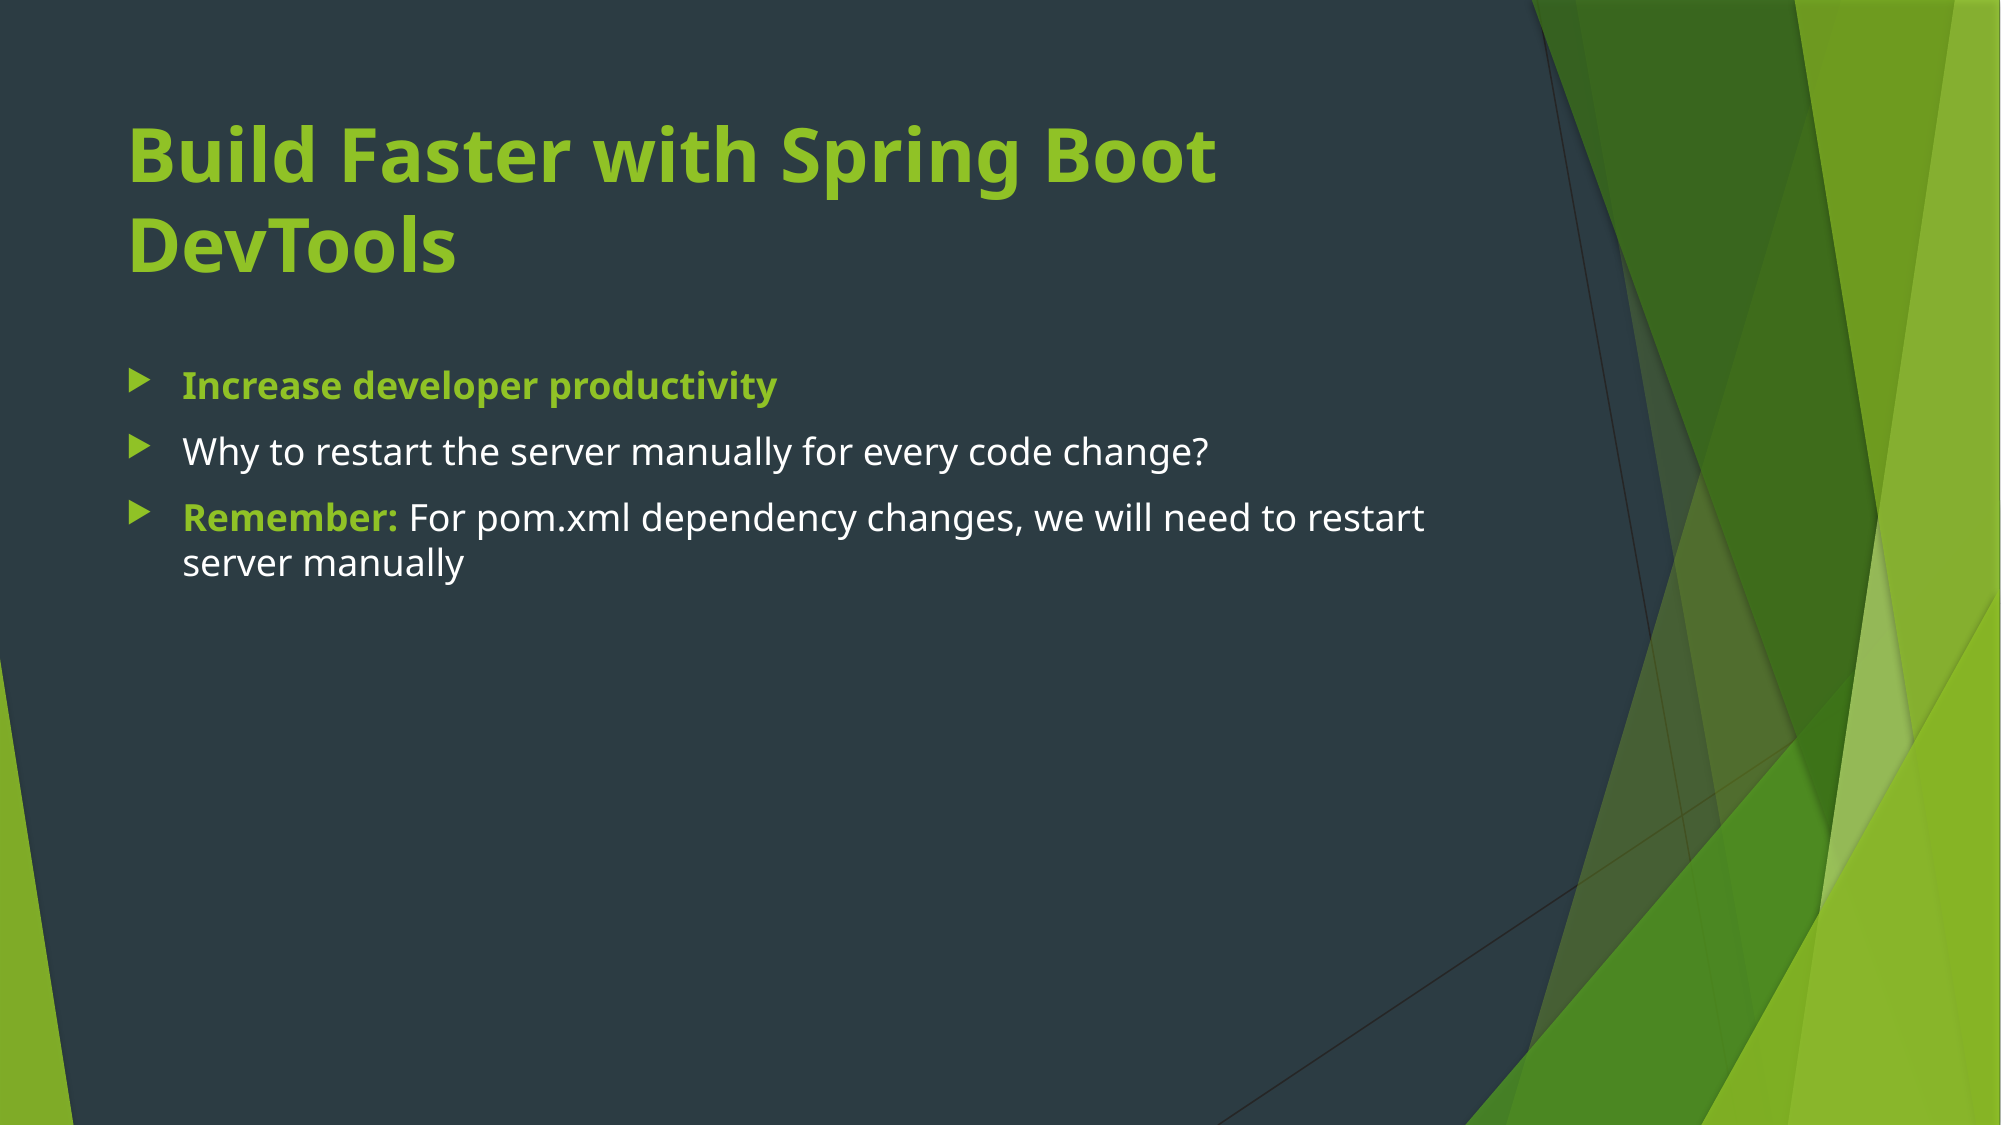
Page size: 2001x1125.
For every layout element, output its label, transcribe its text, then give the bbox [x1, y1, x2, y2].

title Build Faster with Spring Boot DevTools [111, 99, 1522, 317]
list Increase developer productivity Why to restart the server manually for every code change? Remember: For pom.xml dependency changes, we will need to restart server manually [111, 354, 1522, 992]
